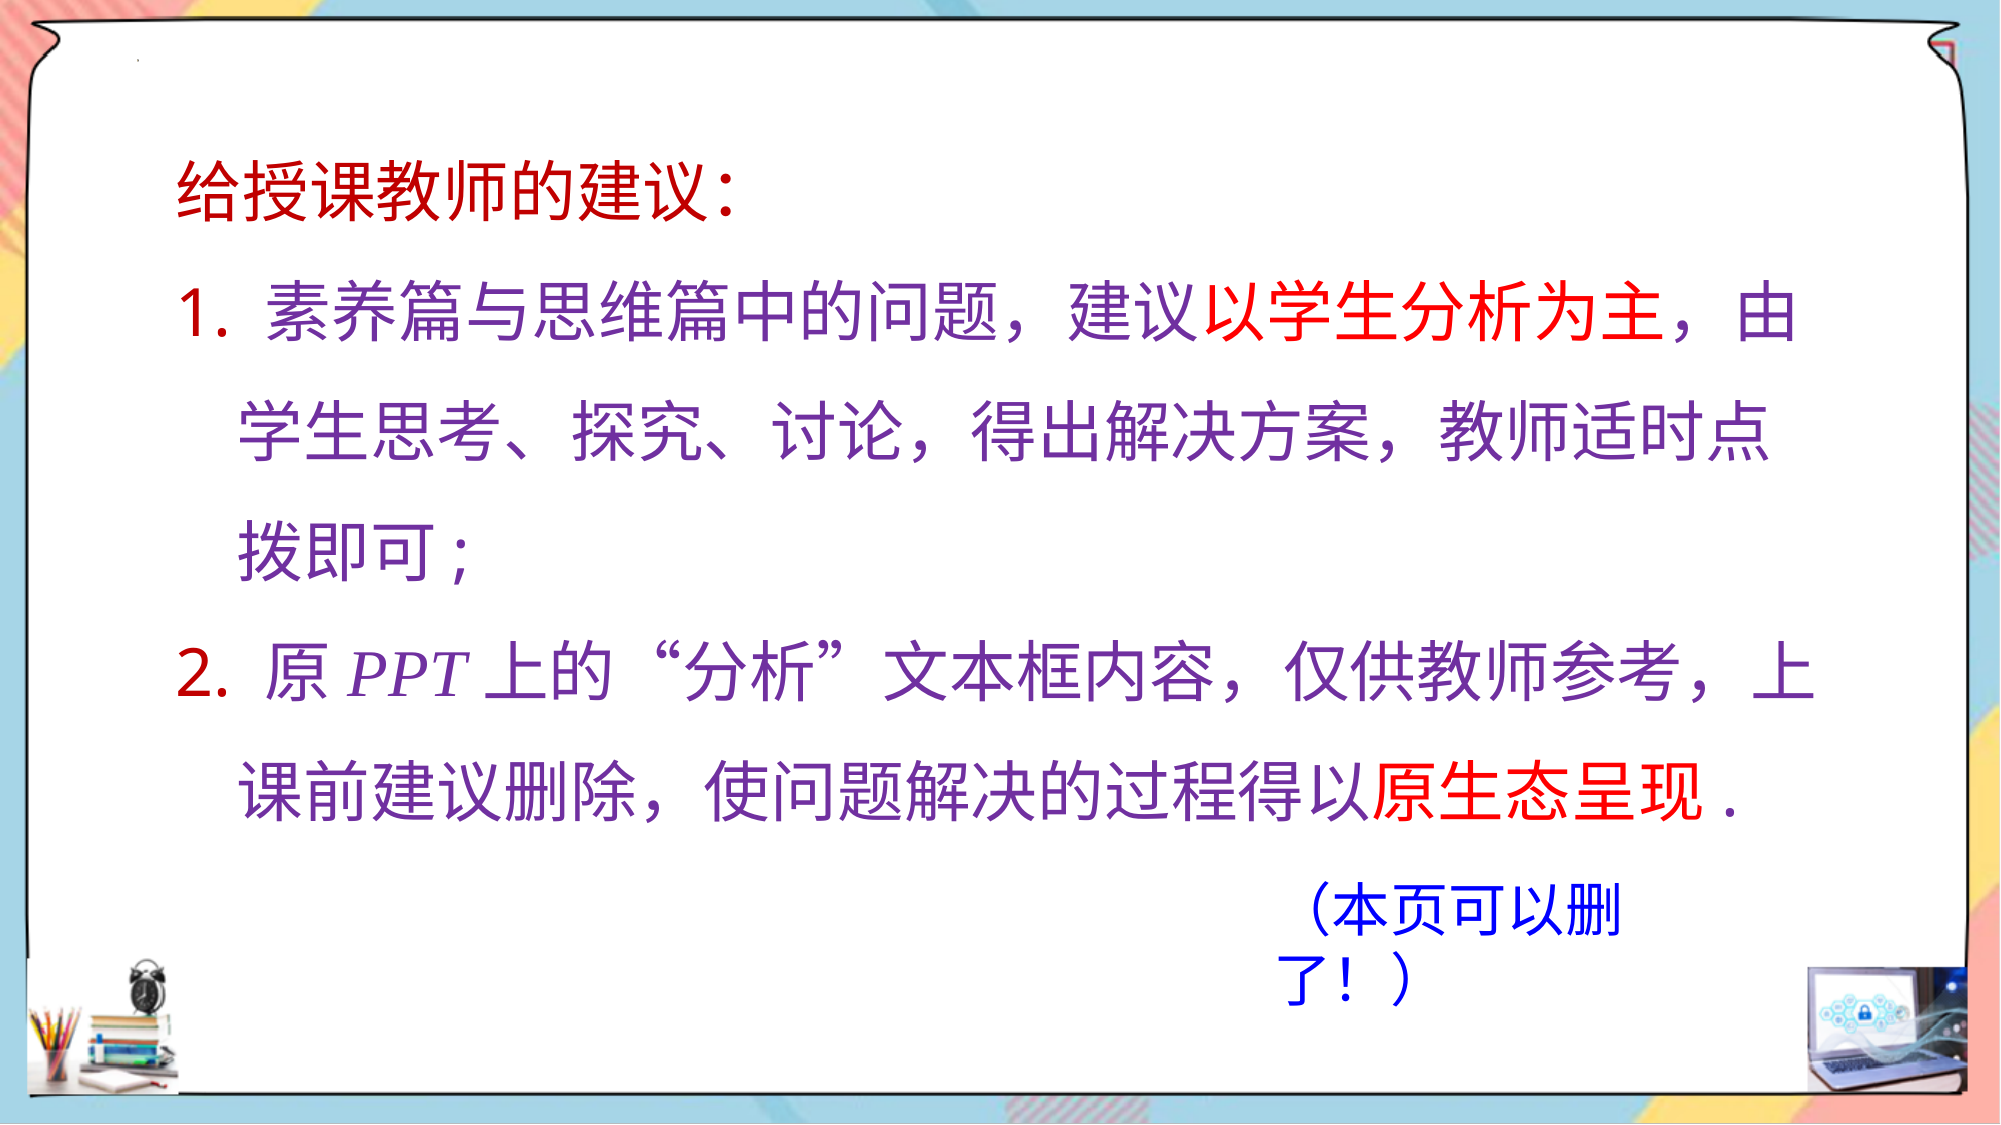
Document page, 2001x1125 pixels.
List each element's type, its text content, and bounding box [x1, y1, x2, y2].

picture [0, 0, 2001, 1125]
text_box （本页可以删了！） [1258, 865, 1776, 1021]
text_box 给授课教师的建议： 1. 素养篇与思维篇中的问题，建议以学生分析为主，由 学生思考、探究、讨论，得出解决方案，教师适时点 拨即可; 2. 原PPT上的“分析”文本框内容，仅供教师参考，上 课前建议删除，使问题解决的过程得以原生态呈现. [160, 102, 1854, 837]
